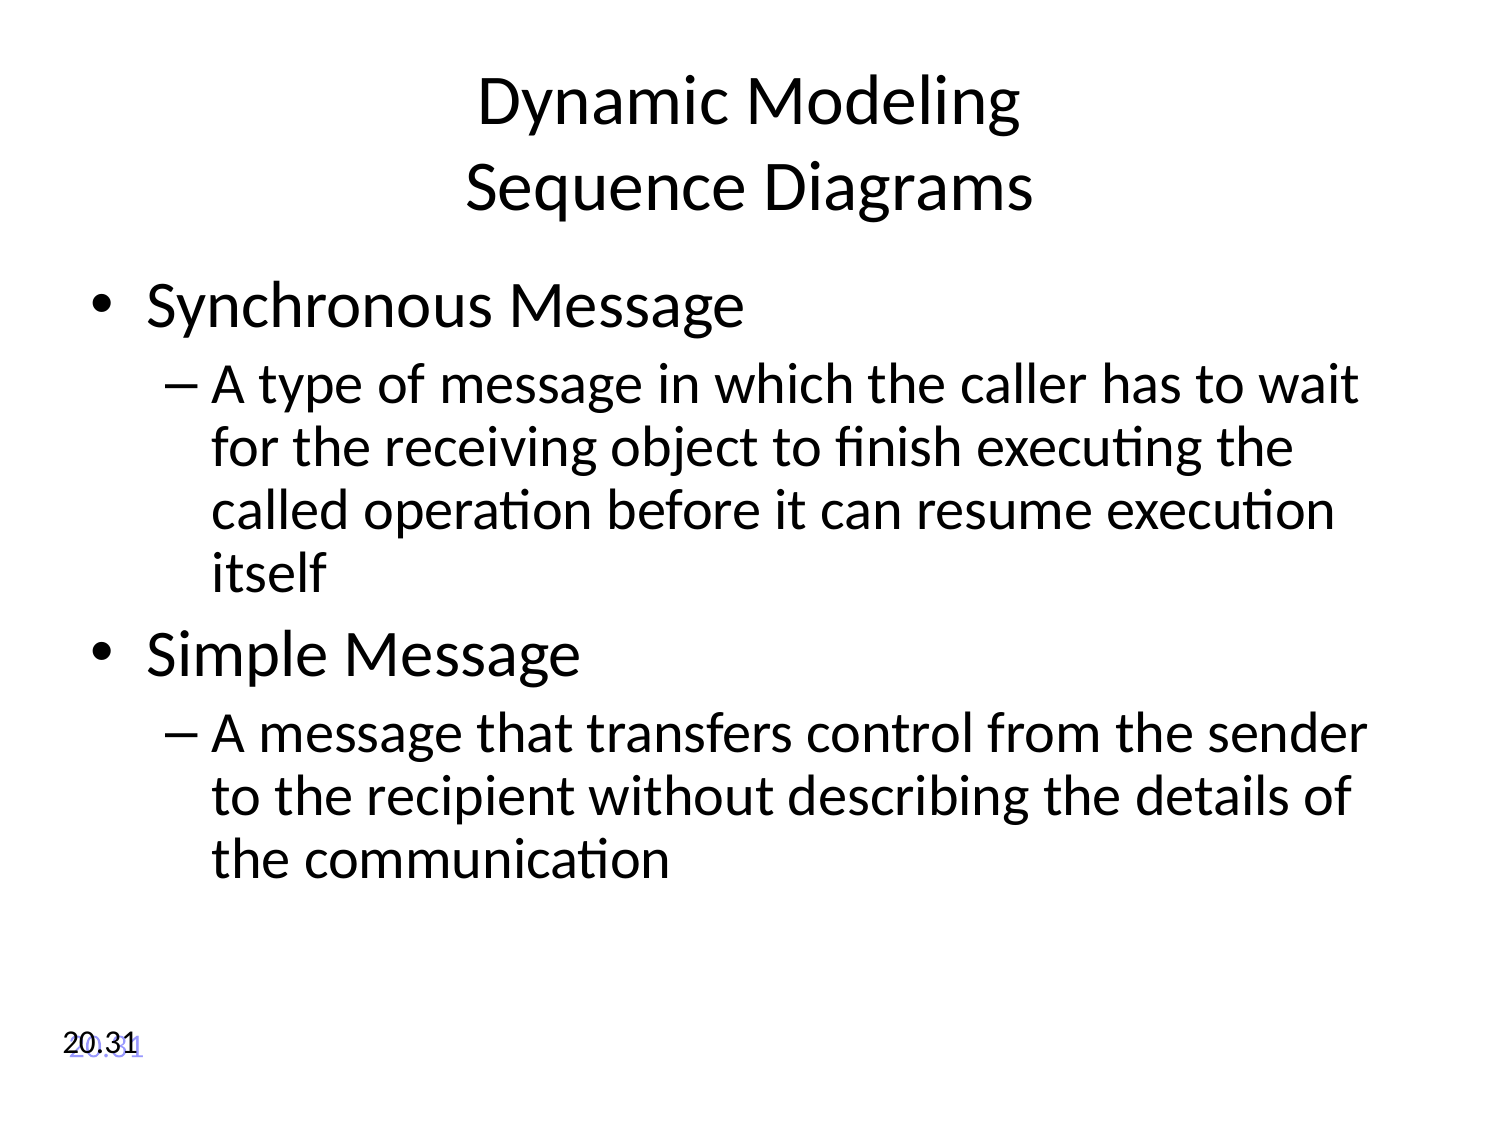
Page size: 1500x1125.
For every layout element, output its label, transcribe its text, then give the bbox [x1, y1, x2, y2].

list Synchronous Message A type of message in which the caller has to wait for the receiving object to finish executing the called operation before it can resume execution itself Simple Message A message that transfers control from the sender to the recipient without describing the details of the communication [75, 262, 1425, 1005]
text_box 20.31 [37, 1012, 163, 1107]
title Dynamic Modeling Sequence Diagrams [75, 45, 1425, 233]
